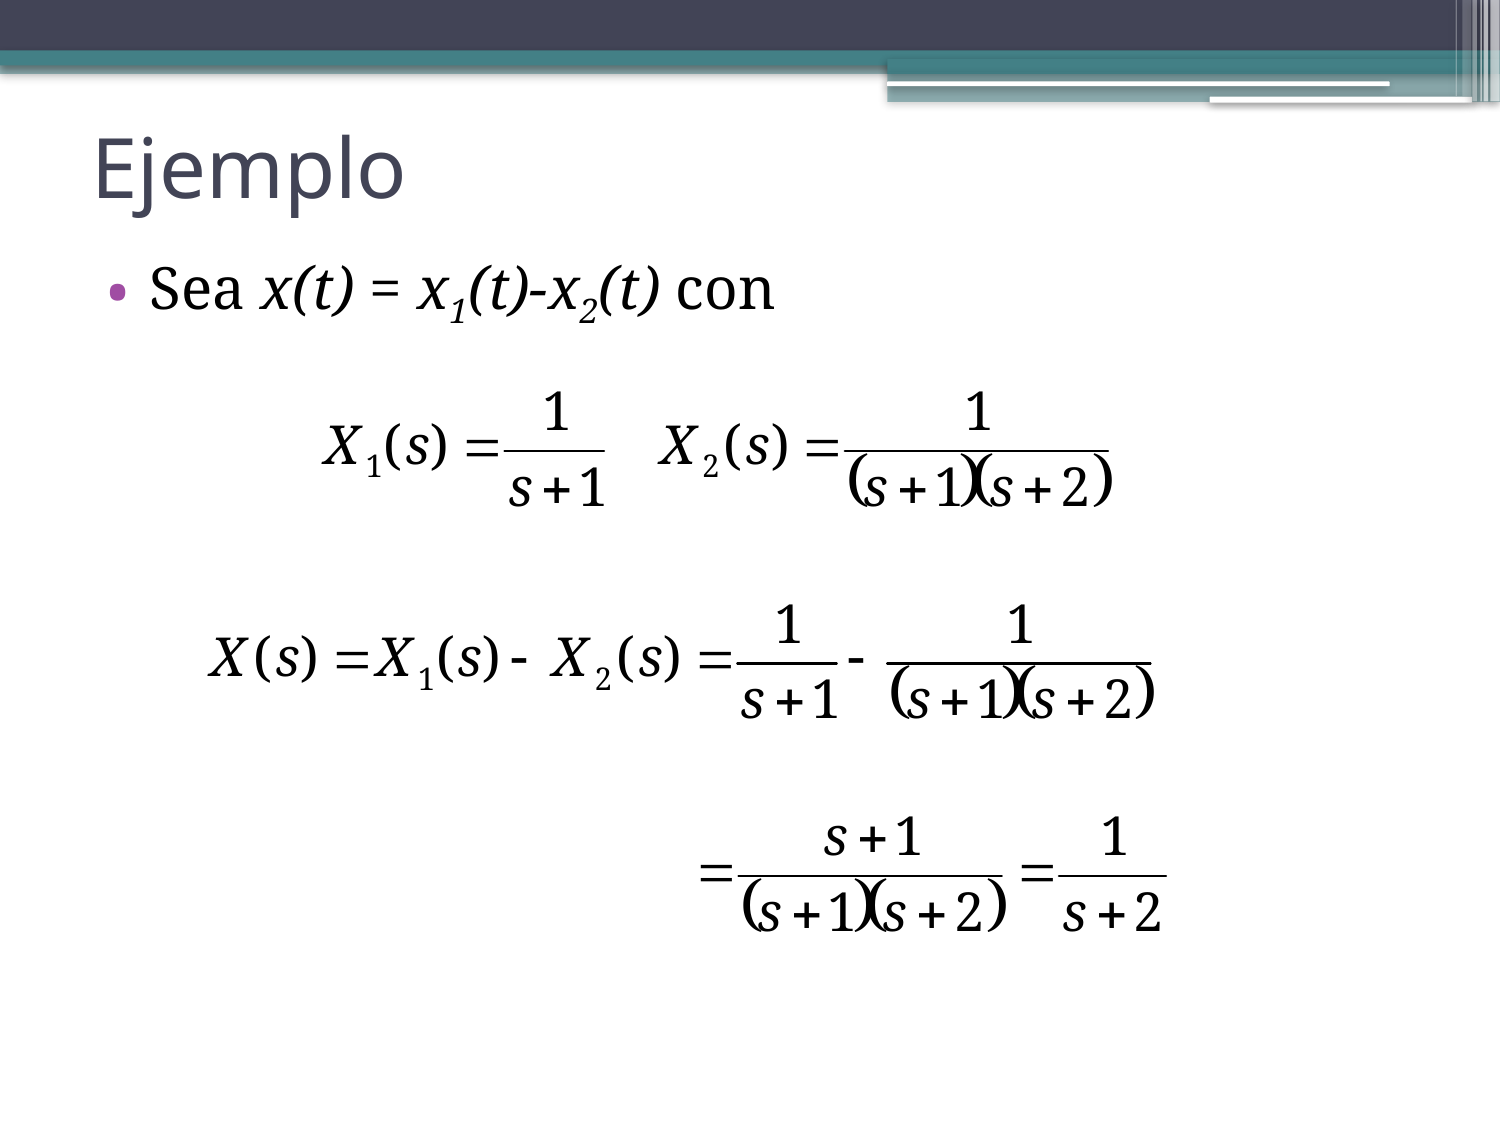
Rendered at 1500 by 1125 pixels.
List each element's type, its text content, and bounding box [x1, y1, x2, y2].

title Ejemplo [76, 77, 1428, 254]
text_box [687, 804, 1176, 953]
list Sea x(t) = x1(t)-x2(t) con [74, 243, 1426, 339]
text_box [198, 591, 1162, 740]
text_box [312, 379, 1119, 528]
